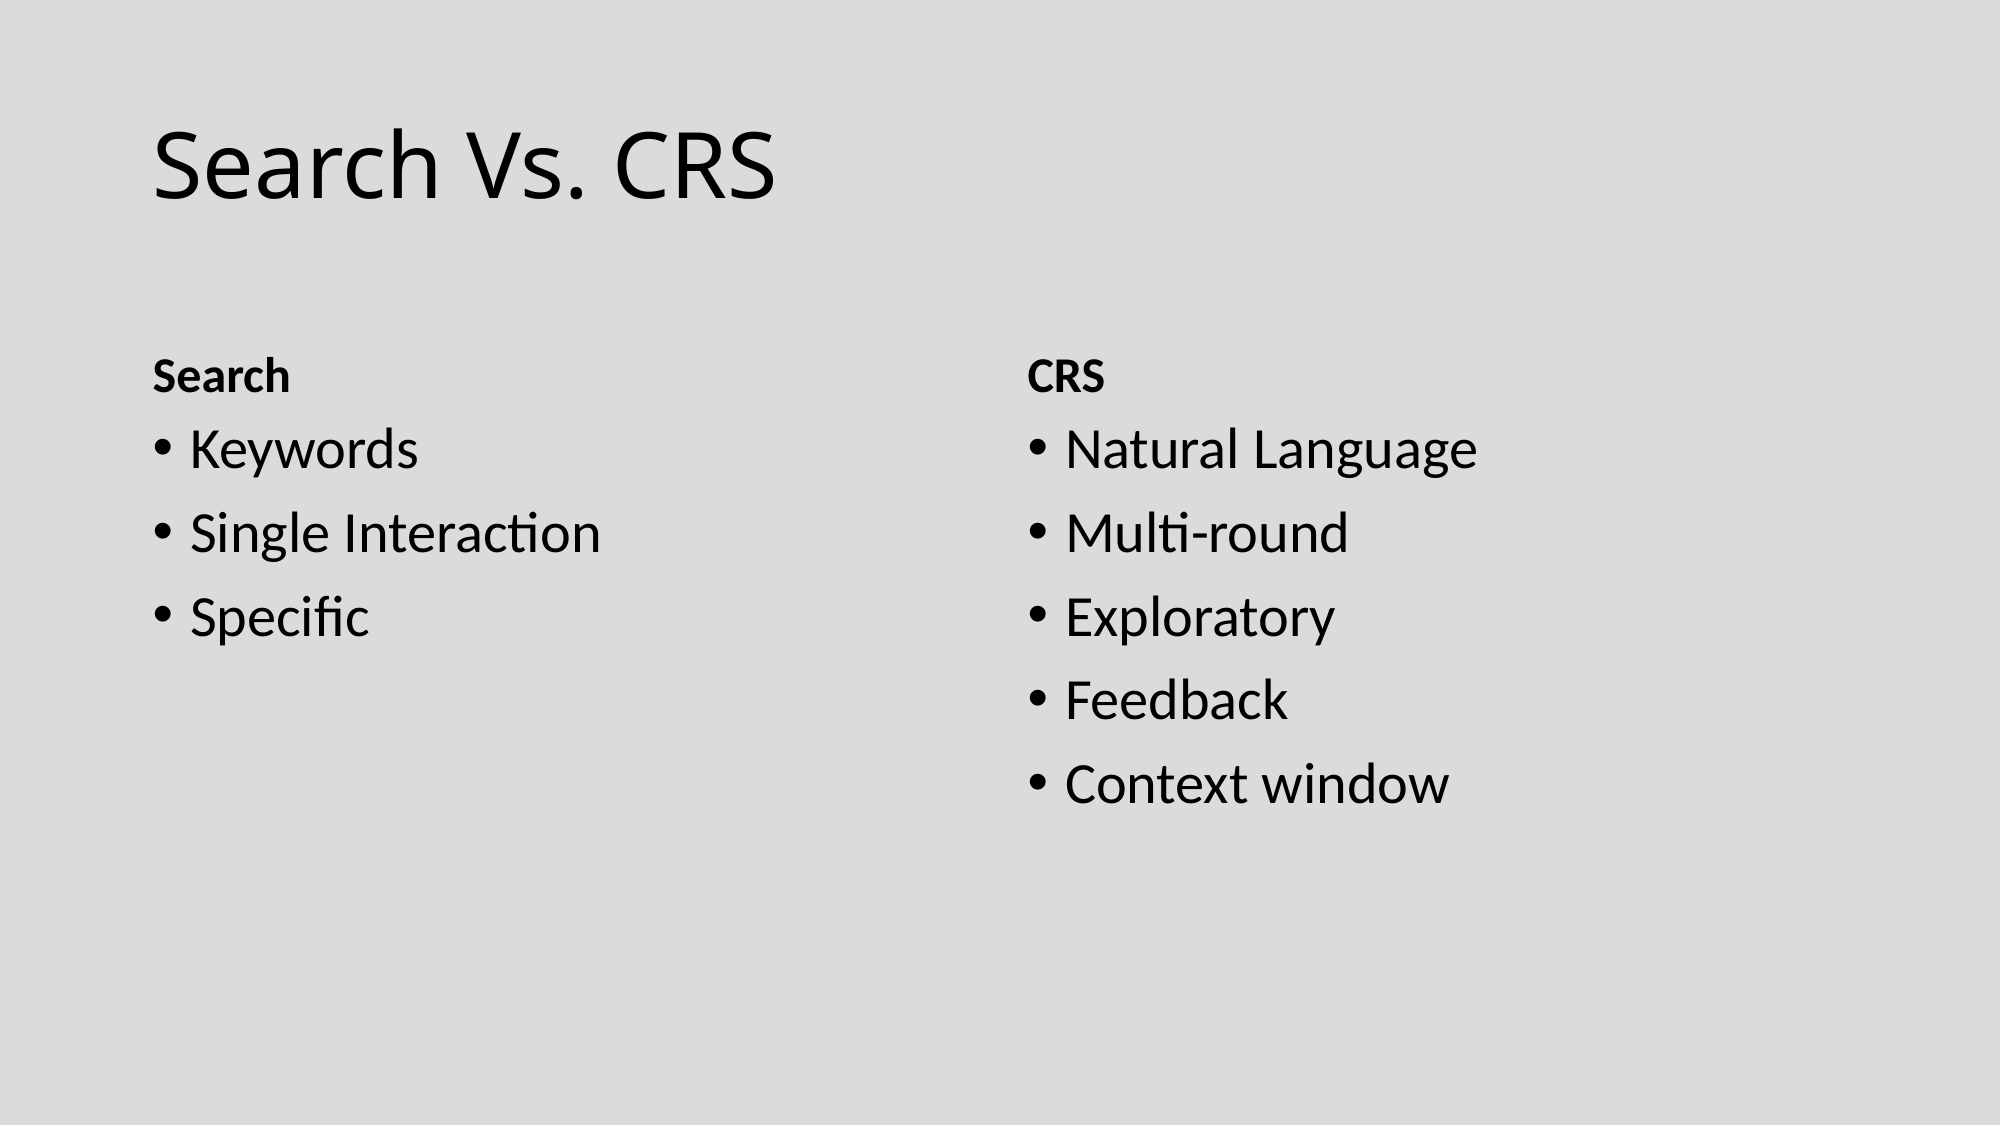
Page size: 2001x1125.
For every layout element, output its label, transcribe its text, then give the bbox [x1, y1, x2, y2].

list Search [137, 275, 984, 410]
list Keywords Single Interaction Specific [137, 410, 984, 1016]
list CRS [1012, 275, 1863, 410]
list Natural Language Multi-round Exploratory Feedback Context window [1012, 410, 1863, 1016]
title Search Vs. CRS [137, 59, 1863, 278]
